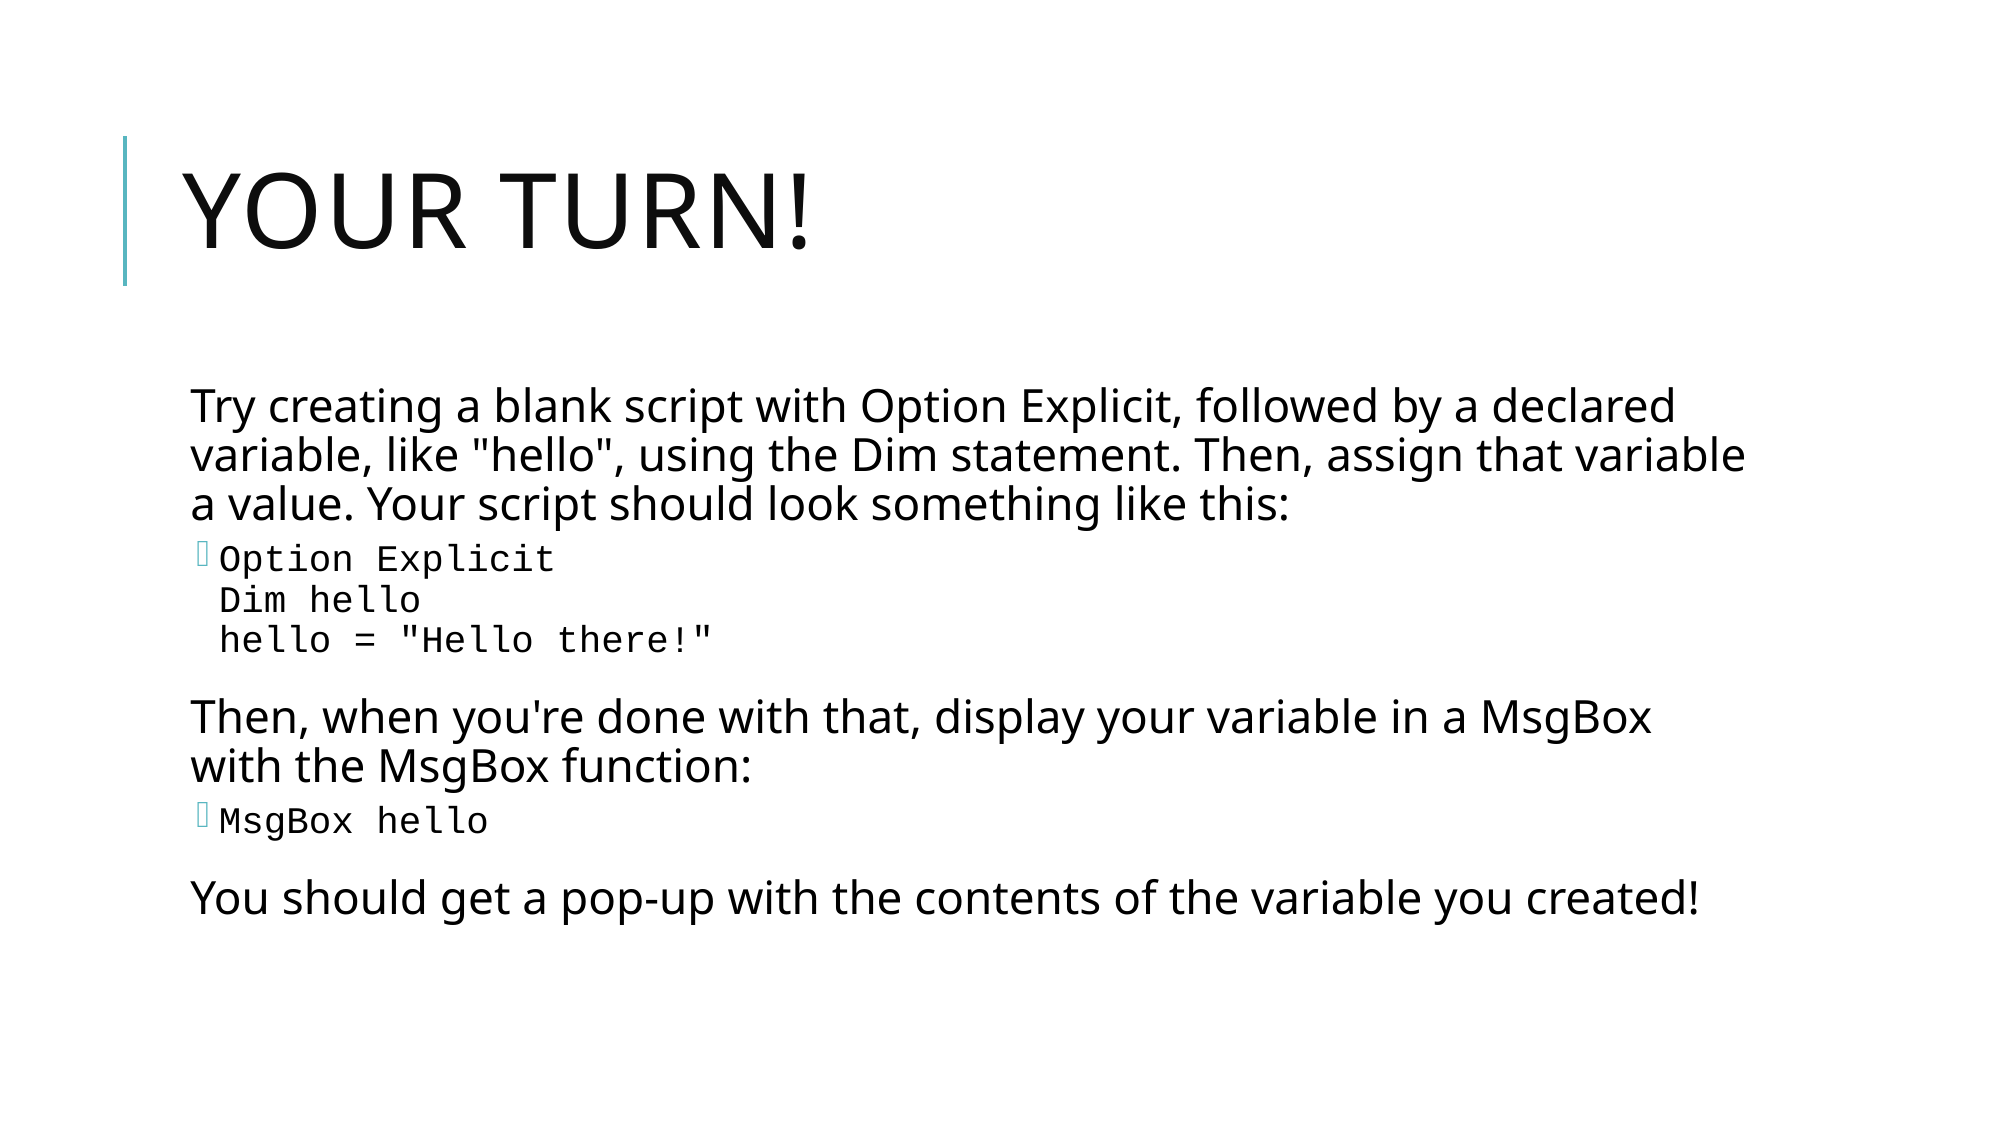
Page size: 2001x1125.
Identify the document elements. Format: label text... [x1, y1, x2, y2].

title Your turn! [168, 96, 1763, 342]
list Try creating a blank script with Option Explicit, followed by a declared variable, like "hello", using the Dim statement. Then, assign that variable a value. Your script should look something like this: Option Explicit Dim hello hello = "Hello there!" Then, when you're done with that, display your variable in a MsgBox with the MsgBox function: MsgBox hello You should get a pop-up with the contents of the variable you created! [168, 375, 1763, 1035]
